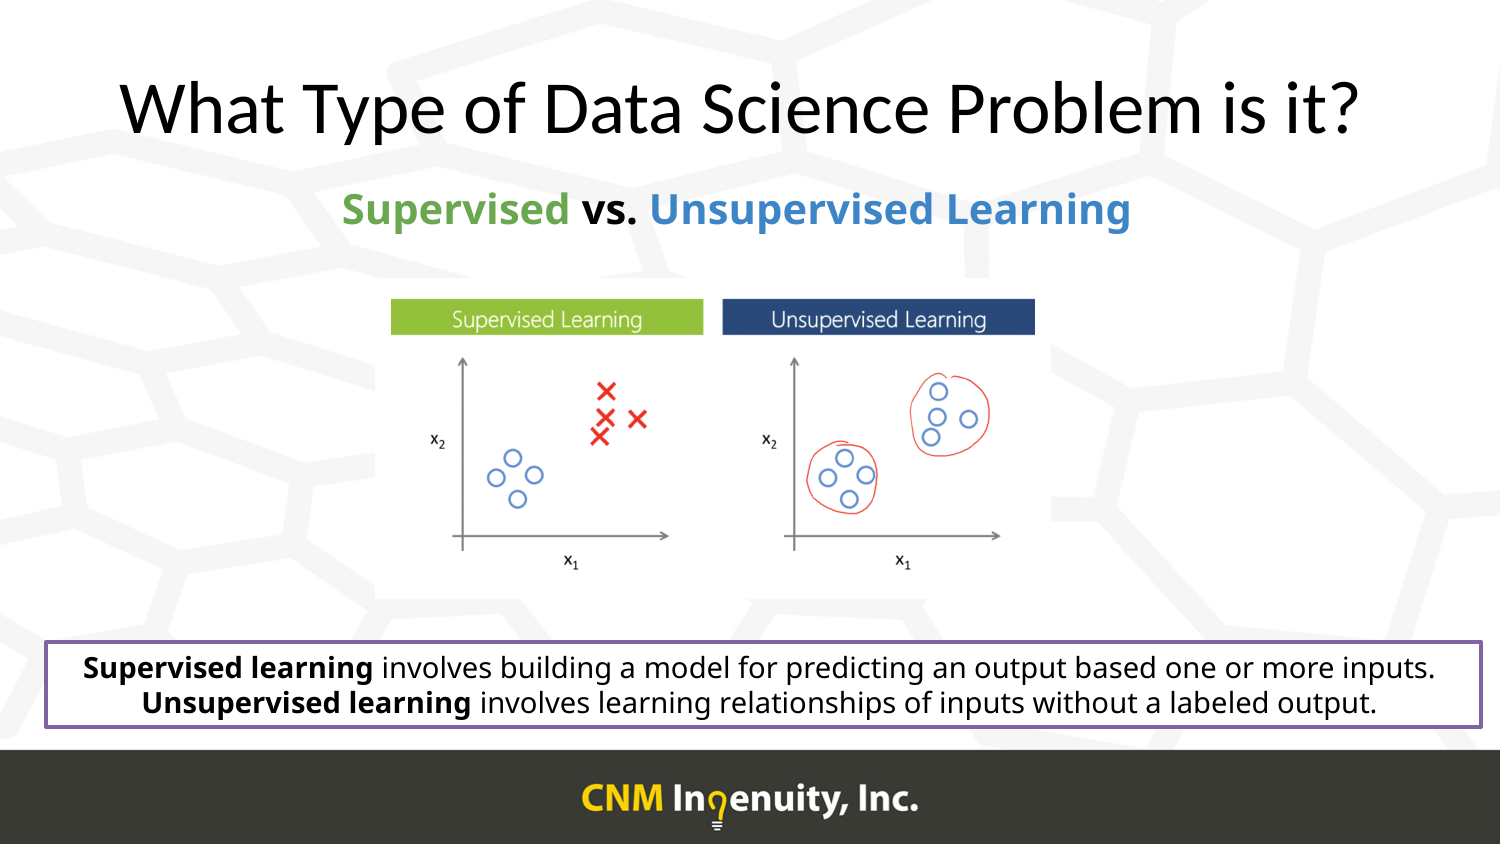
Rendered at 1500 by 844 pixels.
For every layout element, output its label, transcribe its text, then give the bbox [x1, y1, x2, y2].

text_box Supervised learning involves building a model for predicting an output based one or more inputs. ​ Unsupervised learning involves learning relationships of inputs without a labeled output. [46, 641, 1481, 727]
text_box Supervised vs. Unsupervised Learning [36, 174, 1447, 240]
title What Type of Data Science Problem is it? [75, 33, 1425, 174]
picture [0, 0, 1500, 844]
